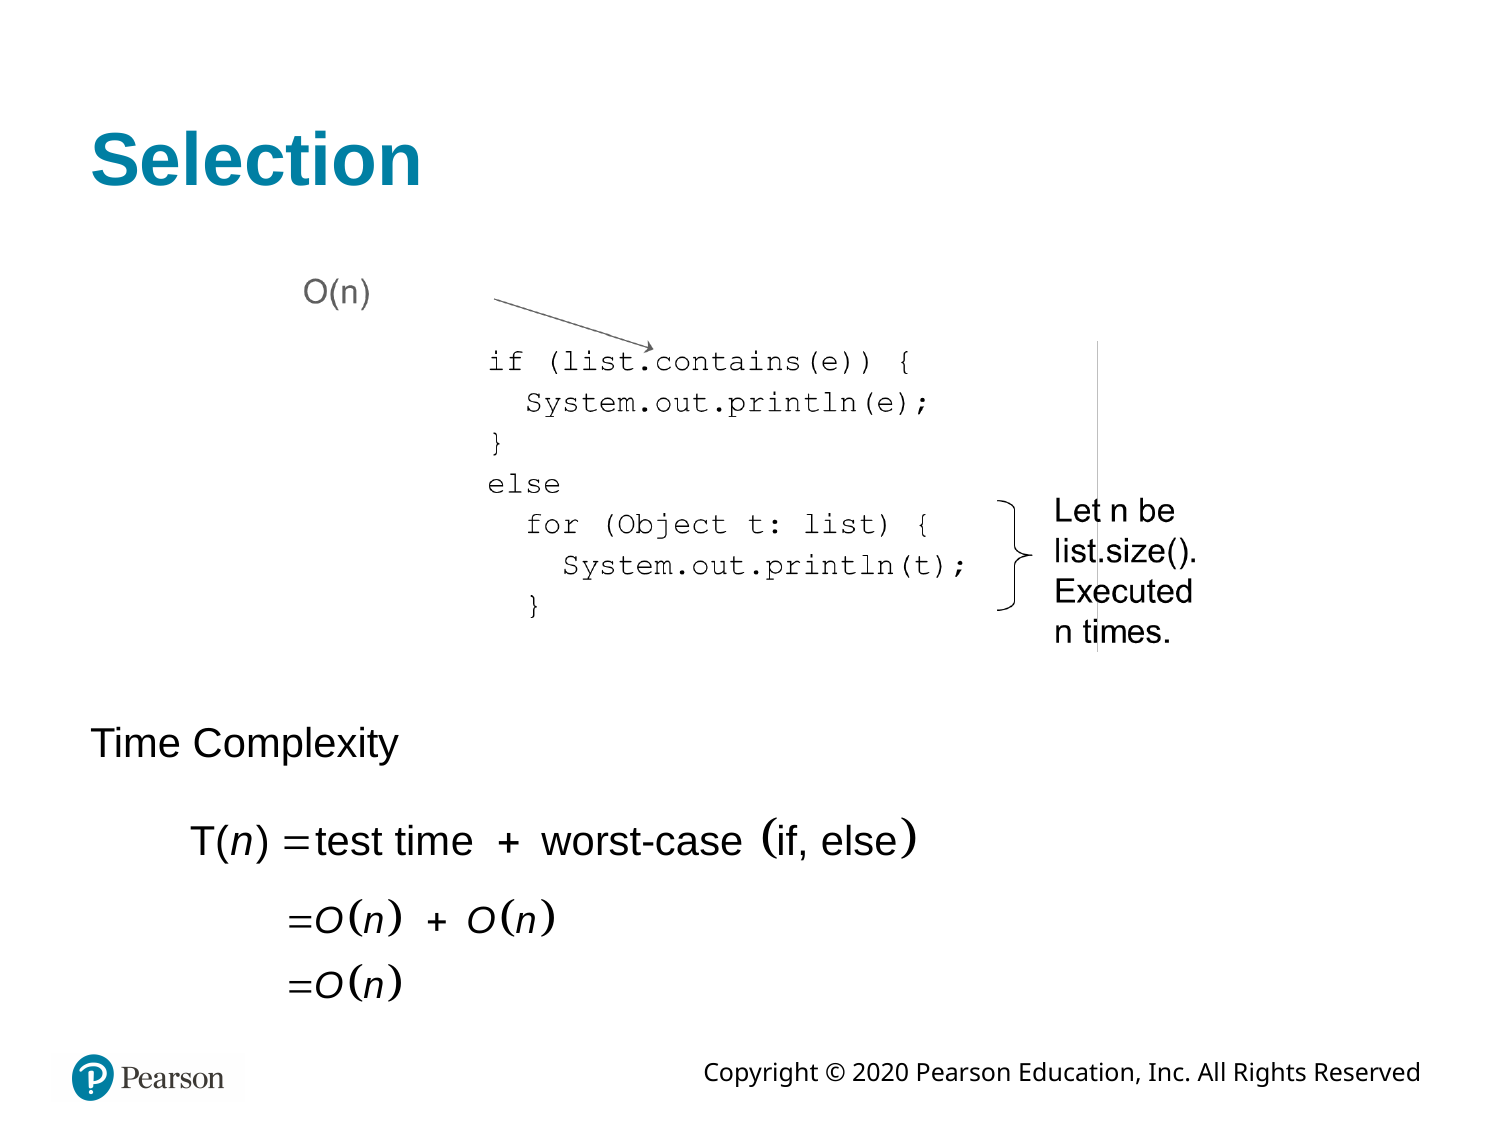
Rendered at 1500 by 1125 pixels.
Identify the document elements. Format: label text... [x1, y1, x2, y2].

list Time Complexity [75, 700, 482, 800]
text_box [281, 895, 556, 1018]
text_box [186, 812, 917, 876]
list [282, 260, 1218, 671]
picture [51, 1053, 245, 1102]
title Selection [75, 35, 1425, 216]
